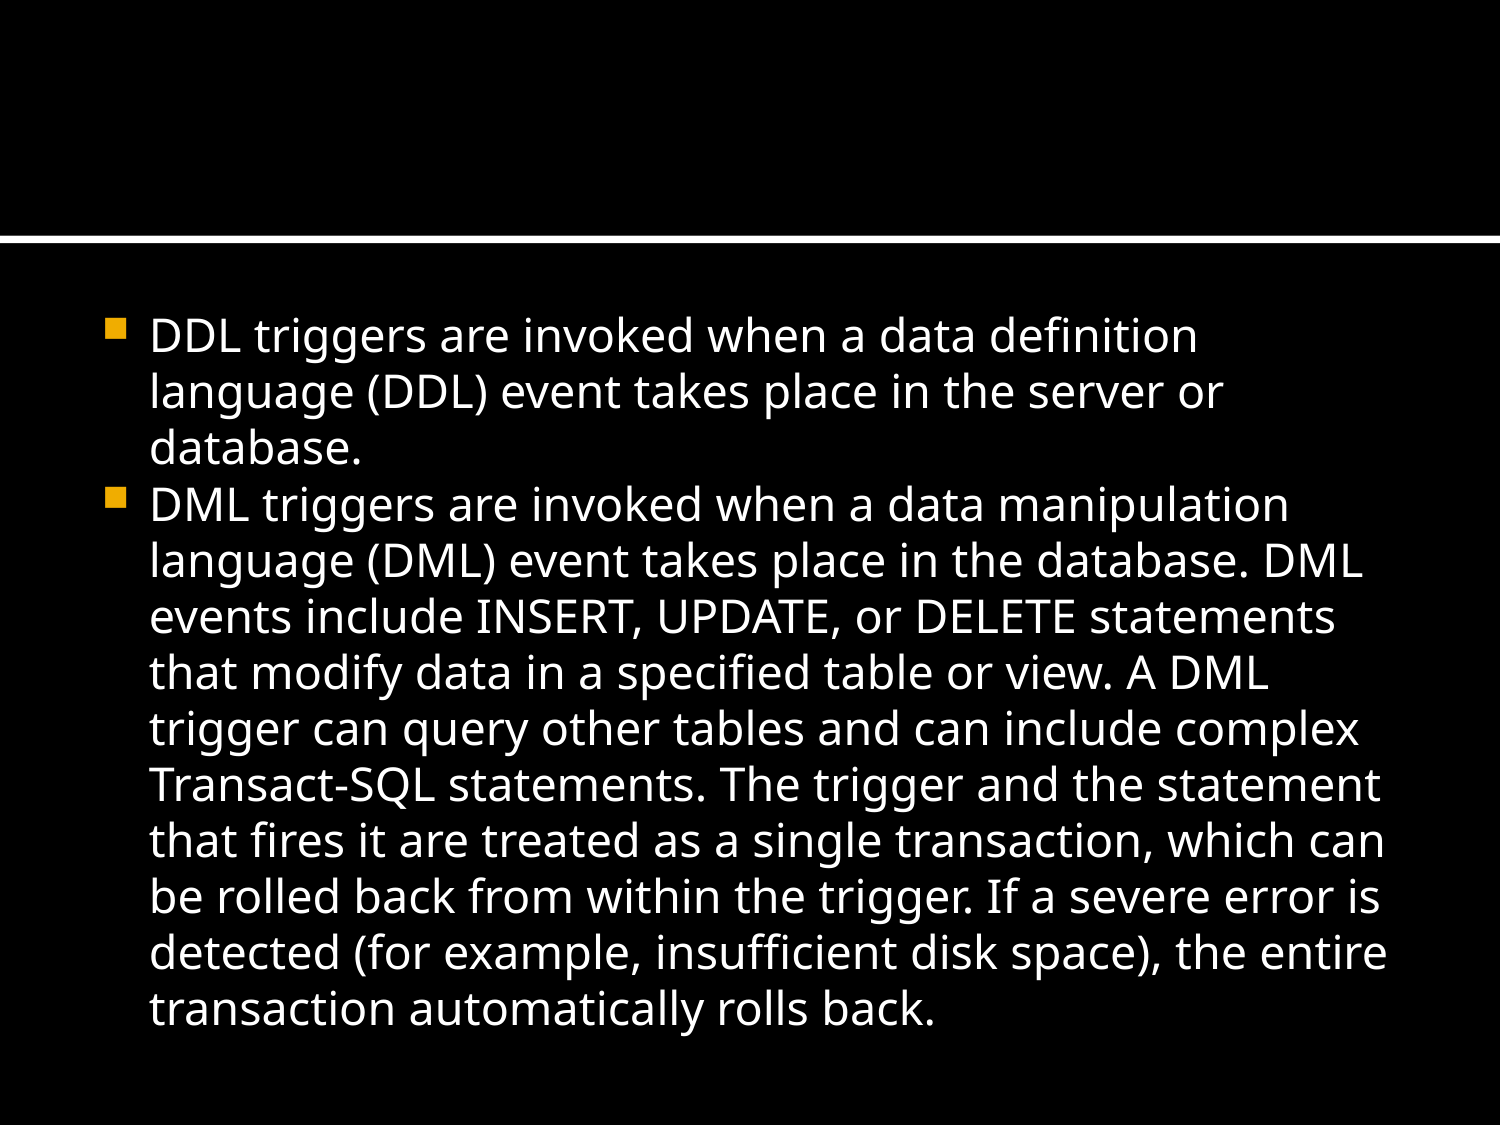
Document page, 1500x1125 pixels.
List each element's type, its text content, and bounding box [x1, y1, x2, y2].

list DDL triggers are invoked when a data definition language (DDL) event takes place in the server or database. DML triggers are invoked when a data manipulation language (DML) event takes place in the database. DML events include INSERT, UPDATE, or DELETE statements that modify data in a specified table or view. A DML trigger can query other tables and can include complex Transact-SQL statements. The trigger and the statement that fires it are treated as a single transaction, which can be rolled back from within the trigger. If a severe error is detected (for example, insufficient disk space), the entire transaction automatically rolls back. [75, 291, 1425, 1050]
